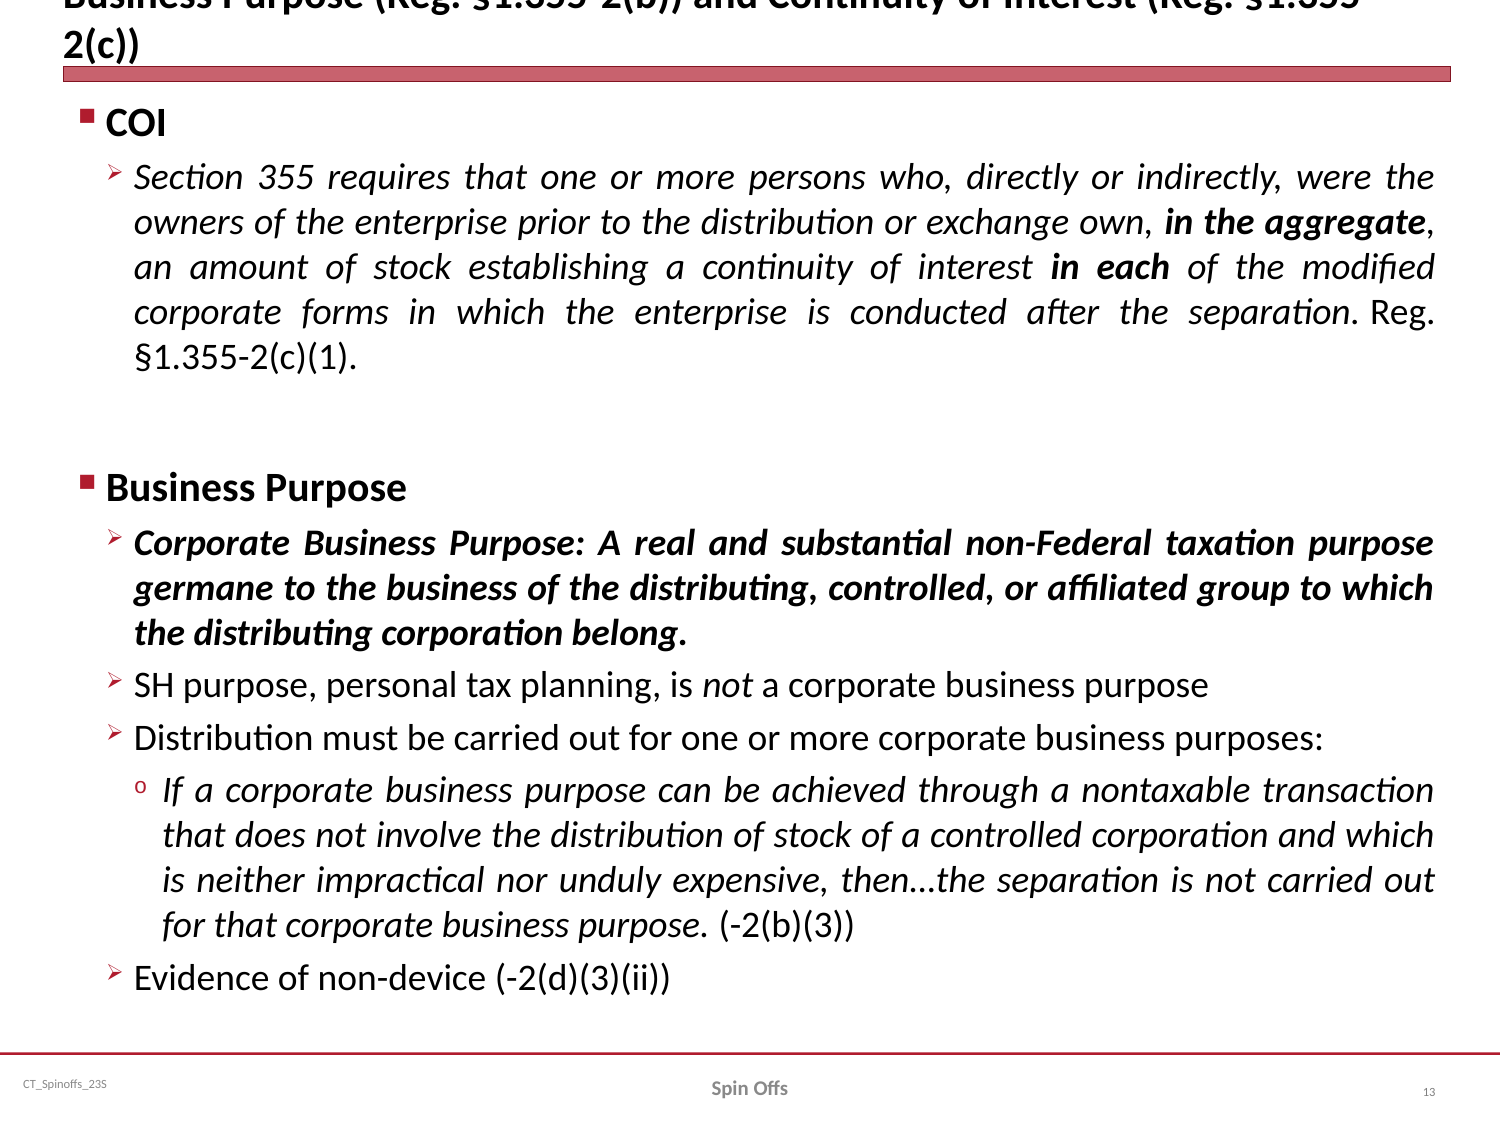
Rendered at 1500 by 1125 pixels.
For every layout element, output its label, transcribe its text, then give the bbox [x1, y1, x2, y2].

slide_number 13 [1375, 1061, 1451, 1122]
title Business Purpose (Reg. §1.355-2(b)) and Continuity of Interest (Reg. §1.355-2(c)) [62, 6, 1451, 67]
list COI Section 355 requires that one or more persons who, directly or indirectly, were the owners of the enterprise prior to the distribution or exchange own, in the aggregate, an amount of stock establishing a continuity of interest in each of the modified corporate forms in which the enterprise is conducted after the separation. Reg. §1.355-2(c)(1). Business Purpose Corporate Business Purpose: A real and substantial non-Federal taxation purpose germane to the business of the distributing, controlled, or affiliated group to which the distributing corporation belong. SH purpose, personal tax planning, is not a corporate business purpose Distribution must be carried out for one or more corporate business purposes: If a corporate business purpose can be achieved through a nontaxable transaction that does not involve the distribution of stock of a controlled corporation and which is neither impractical nor unduly expensive, then…the separation is not carried out for that corporate business purpose. (-2(b)(3)) Evidence of non-device (-2(d)(3)(ii)) [63, 87, 1451, 1041]
footer Spin Offs [512, 1056, 988, 1117]
